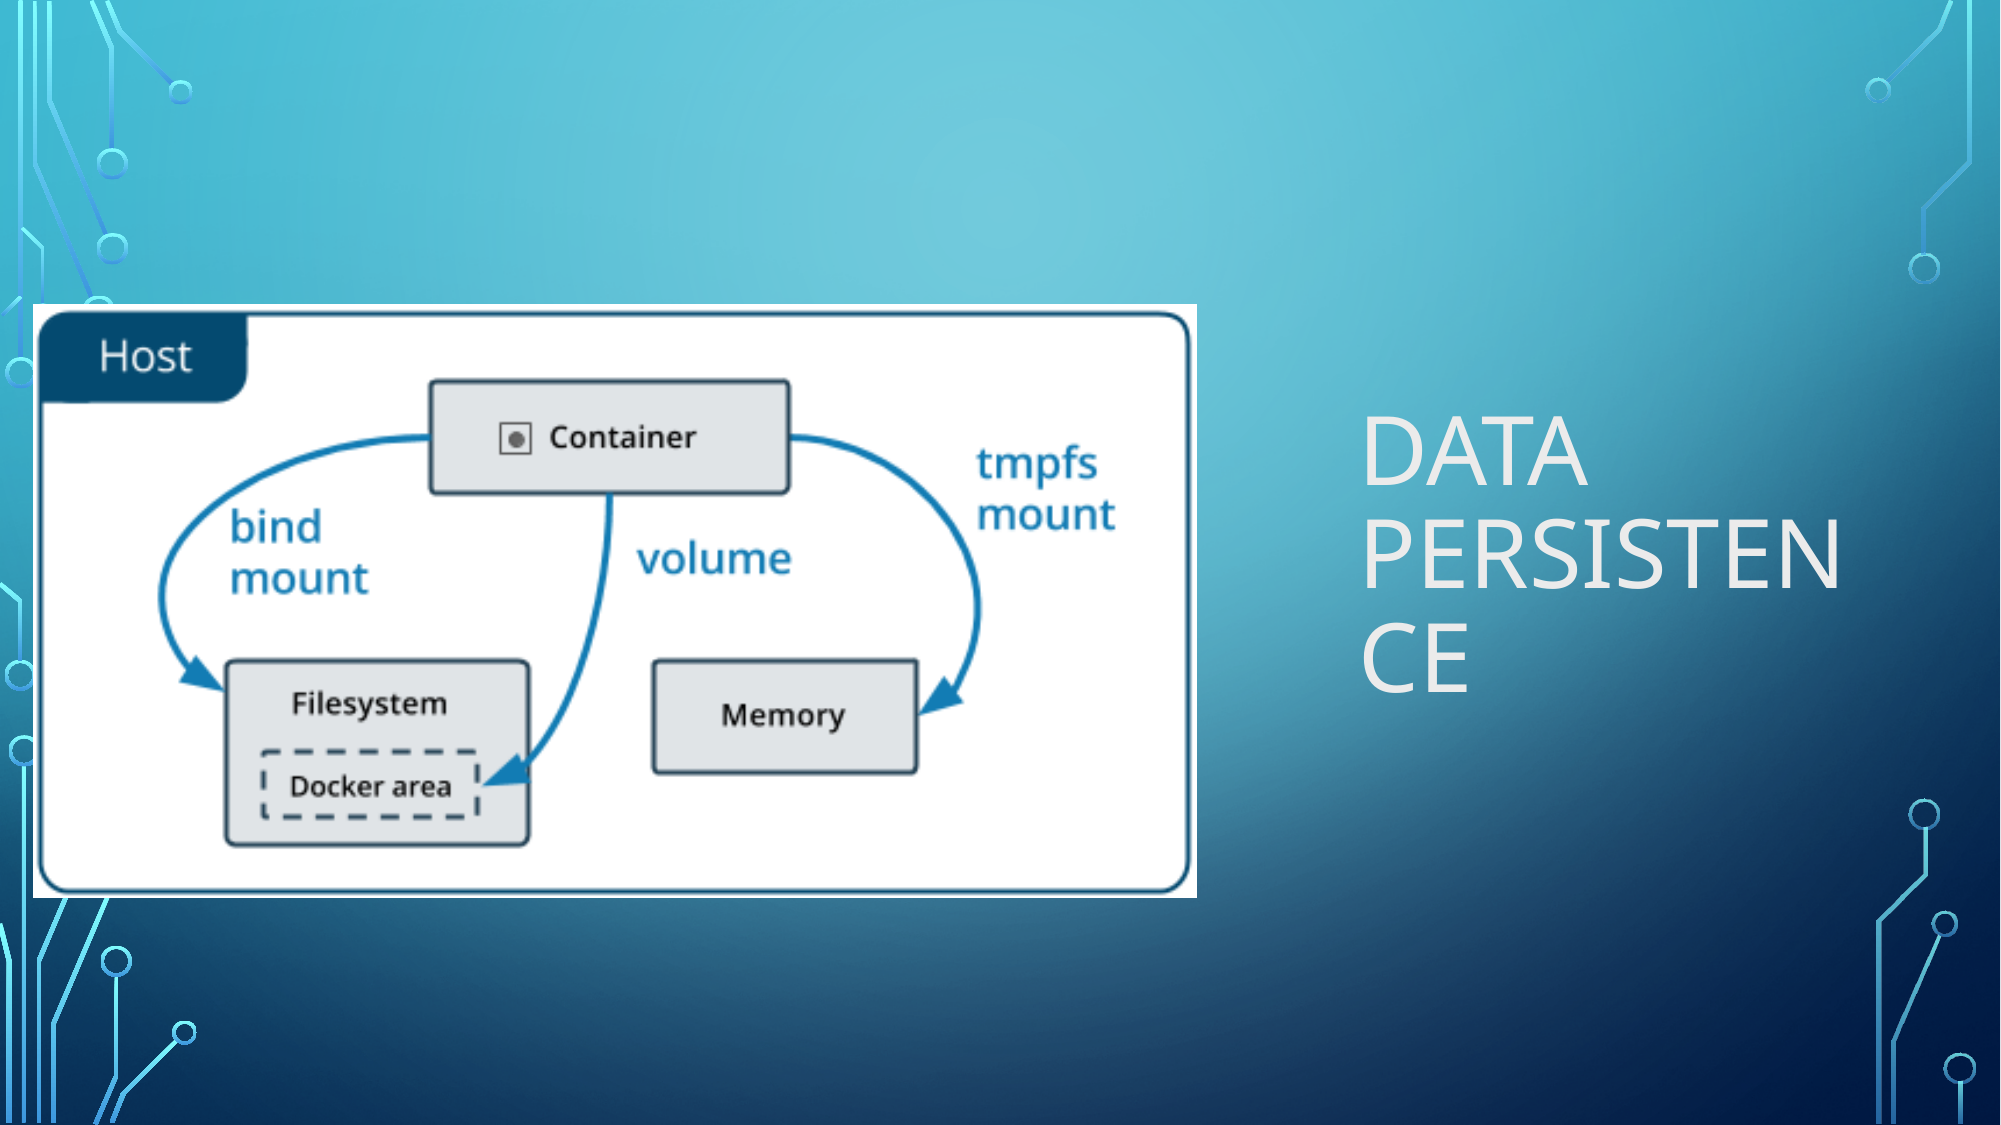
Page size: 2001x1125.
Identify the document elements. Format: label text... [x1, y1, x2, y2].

picture [32, 303, 1197, 898]
title Data Persistence [1343, 217, 1894, 721]
